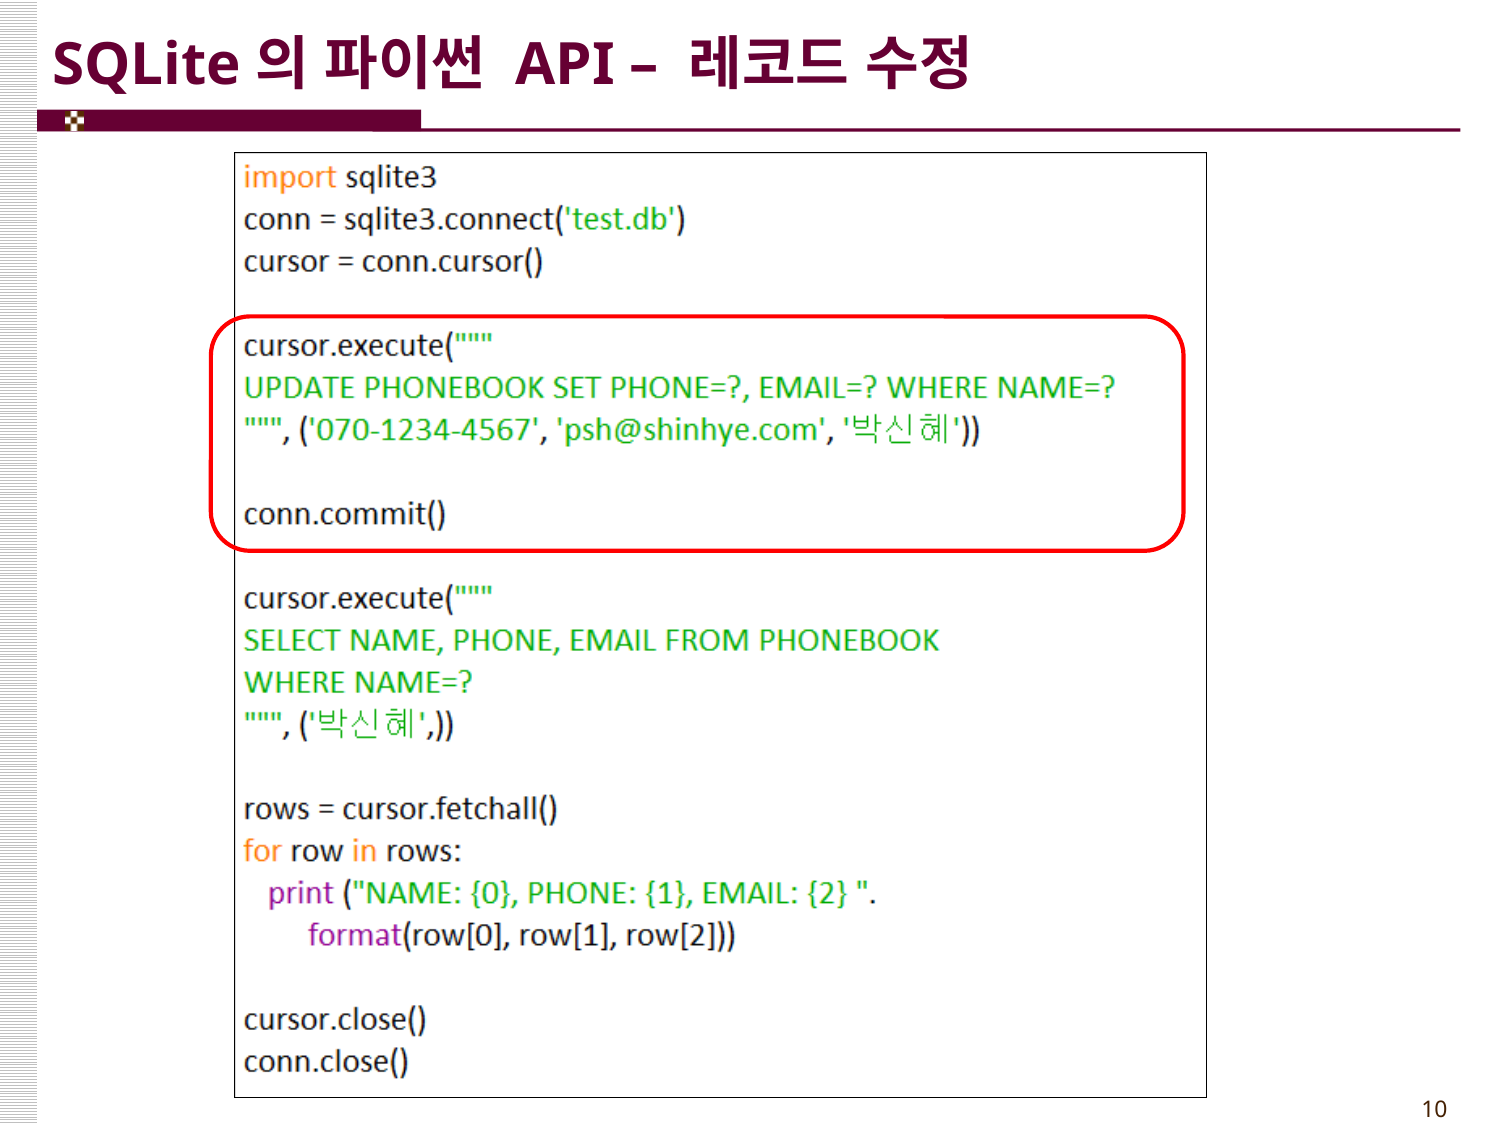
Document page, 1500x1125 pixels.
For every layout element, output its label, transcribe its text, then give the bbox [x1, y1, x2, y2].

title SQLite의 파이썬 API – 레코드 수정 [37, 13, 1500, 109]
picture [234, 152, 1208, 1098]
picture [65, 111, 84, 131]
text_box [208, 320, 229, 548]
